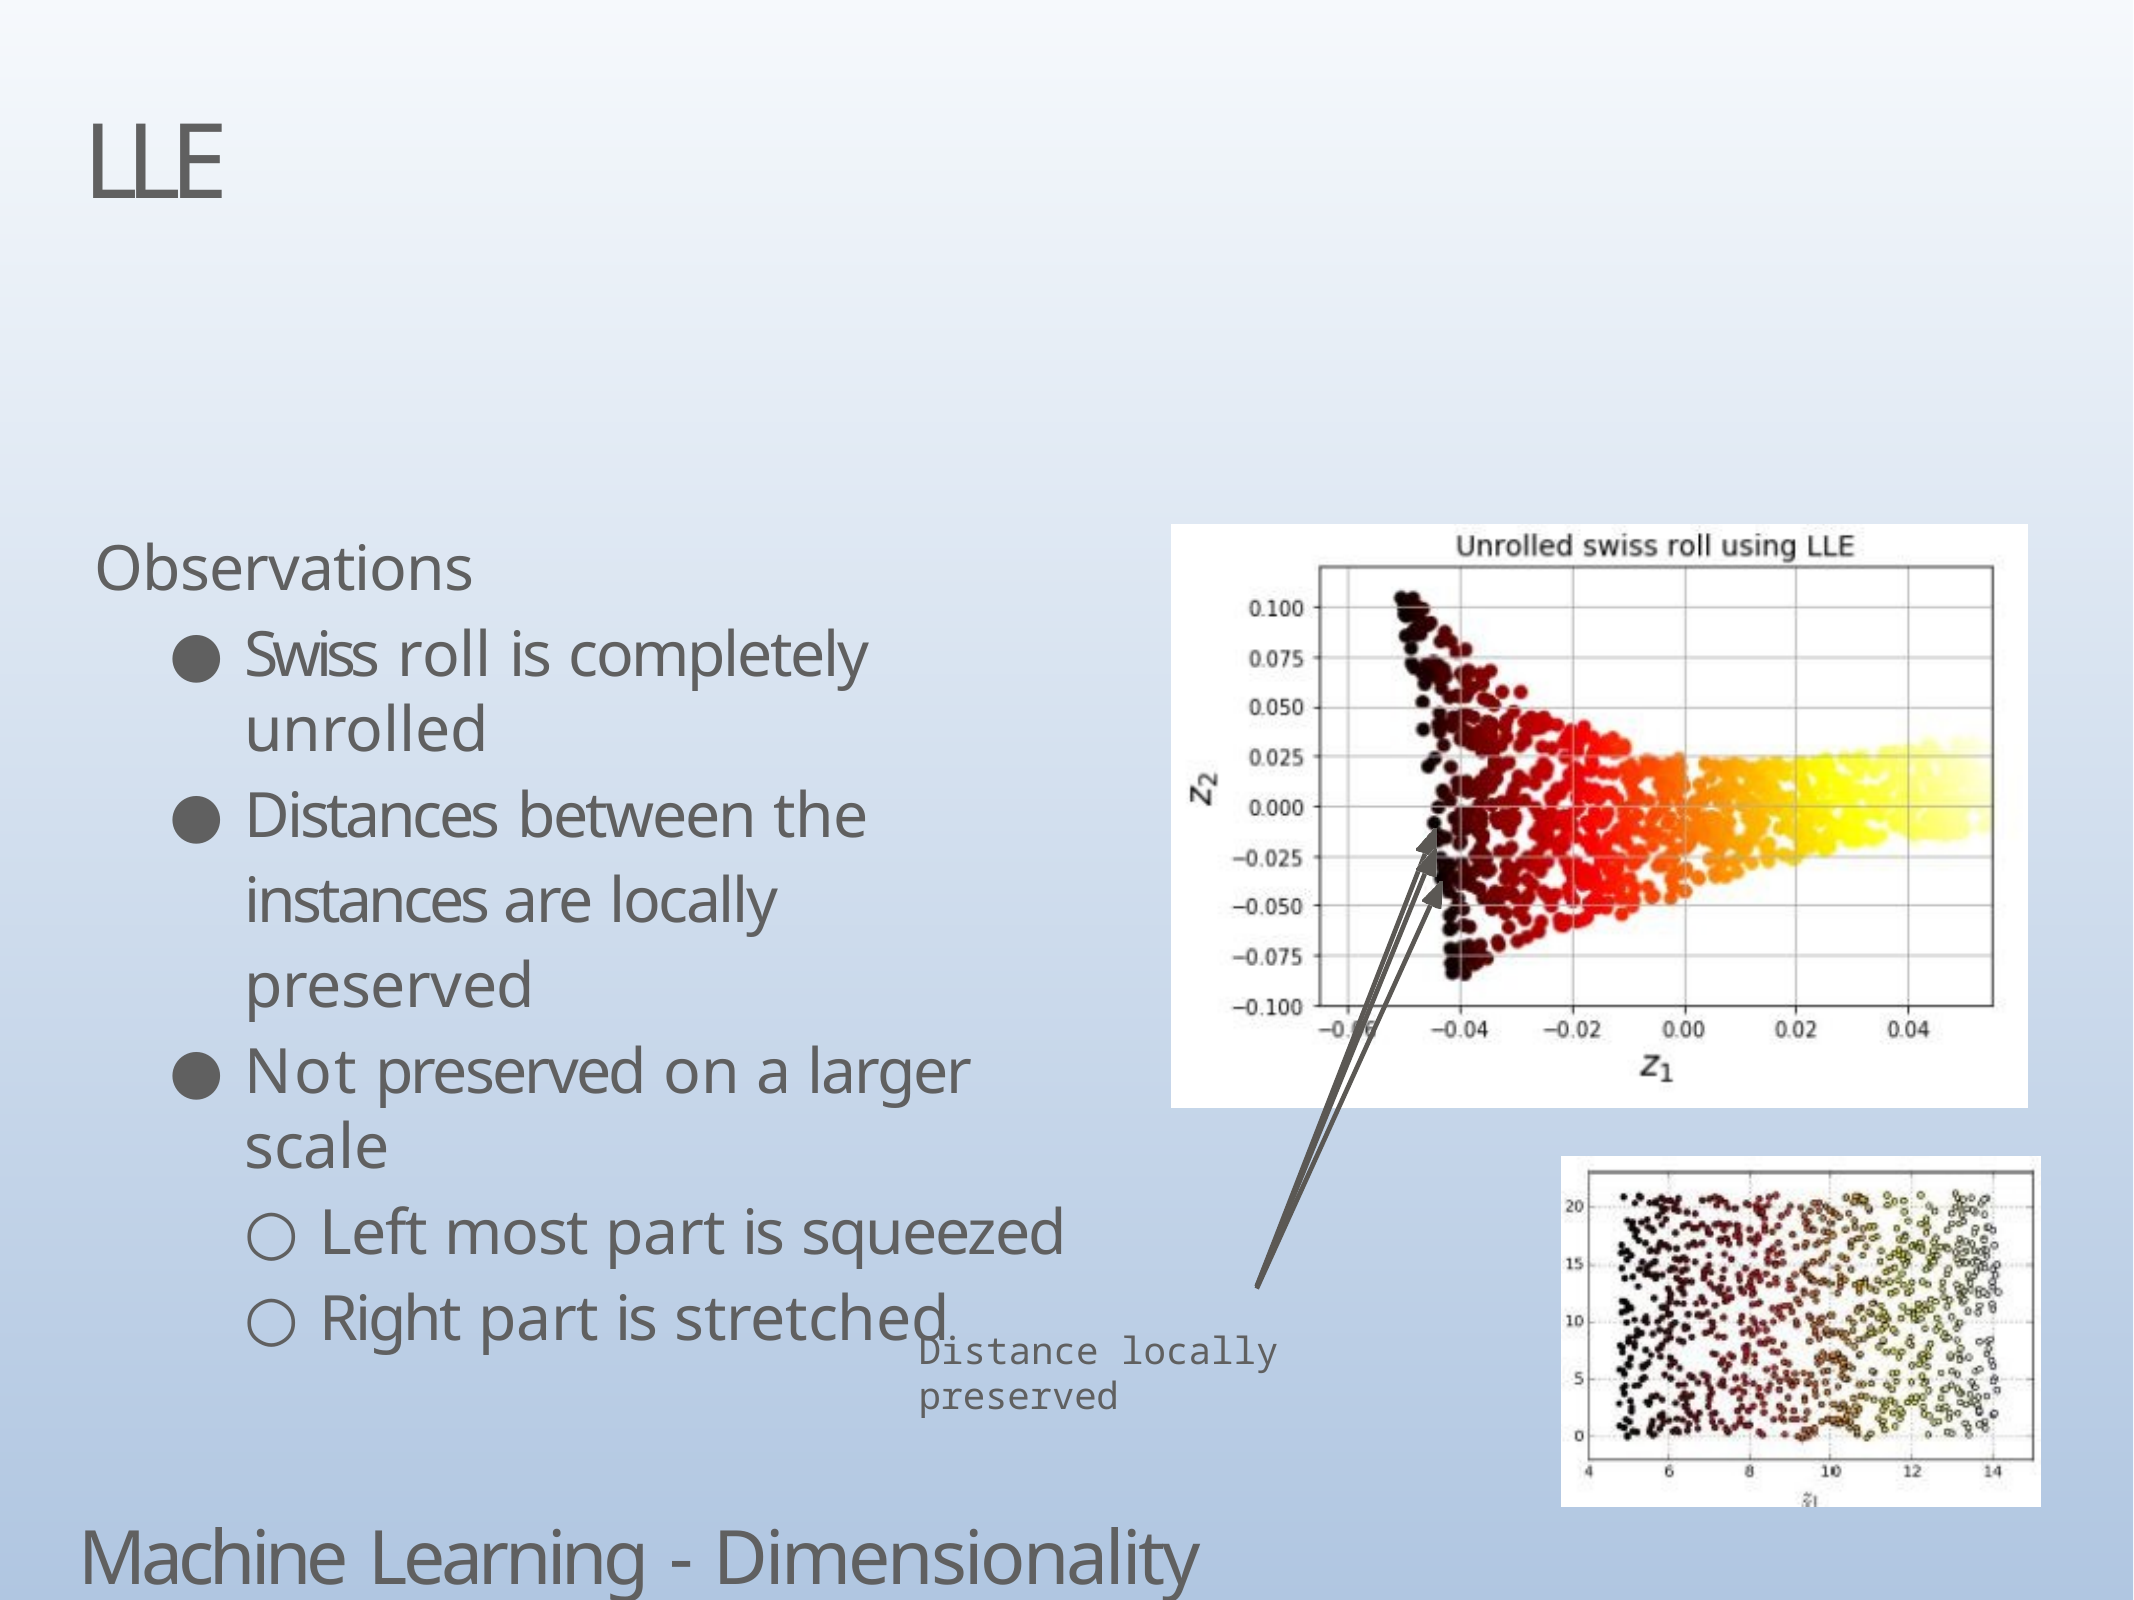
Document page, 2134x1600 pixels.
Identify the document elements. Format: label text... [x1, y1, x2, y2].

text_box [1171, 524, 2042, 1507]
title LLE [81, 92, 2007, 362]
text_box Distance locally preserved [916, 1325, 1165, 1418]
text_box Observations Swiss roll is completely unrolled Distances between the instances are locally preserved Not preserved on a larger scale Left most part is squeezed Right part is stretched [92, 515, 1072, 1353]
footer Machine Learning - Dimensionality Reduction [76, 1503, 1457, 1600]
